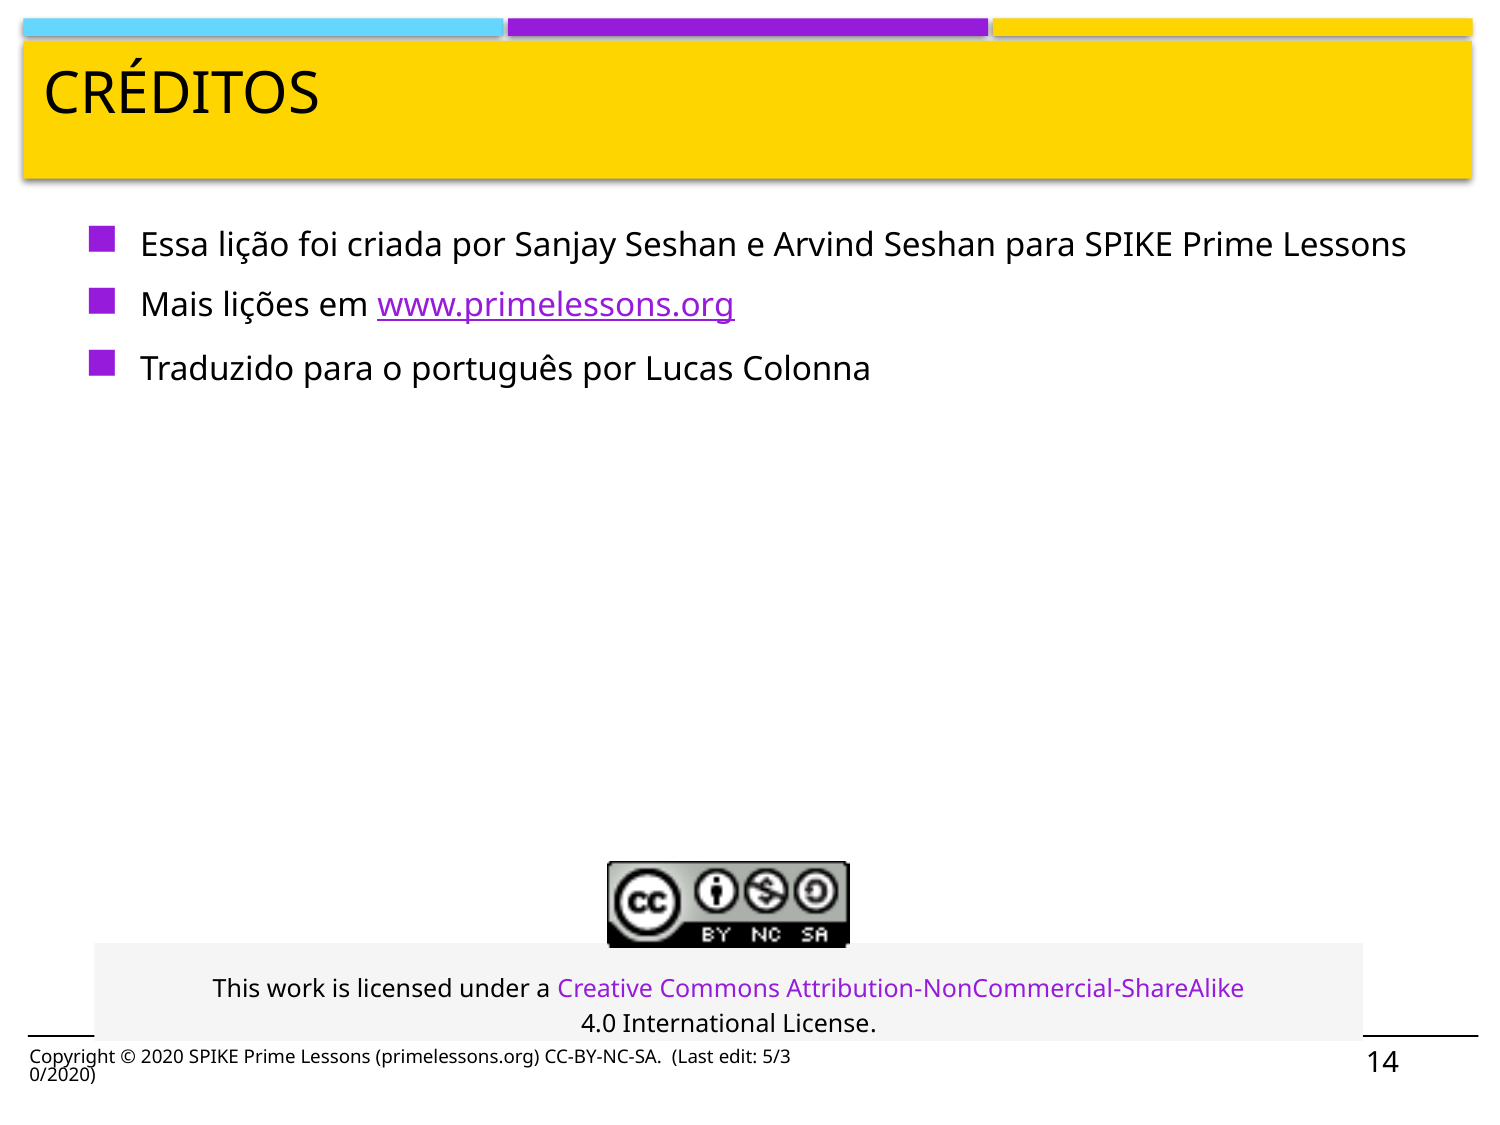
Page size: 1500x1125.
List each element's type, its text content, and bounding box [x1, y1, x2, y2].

text_box This work is licensed under a Creative Commons Attribution-NonCommercial-ShareAlike 4.0 International License. [94, 943, 1363, 1041]
picture [606, 861, 851, 948]
list Essa lição foi criada por Sanjay Seshan e Arvind Seshan para SPIKE Prime Lessons Mais lições em www.primelessons.org Traduzido para o português por Lucas Colonna [75, 216, 1428, 405]
title CRéDIToS [28, 48, 1464, 172]
slide_number 14 [1351, 1036, 1478, 1097]
footer Copyright © 2020 SPIKE Prime Lessons (primelessons.org) CC-BY-NC-SA. (Last edit: 5/30/2020) [14, 1036, 814, 1097]
